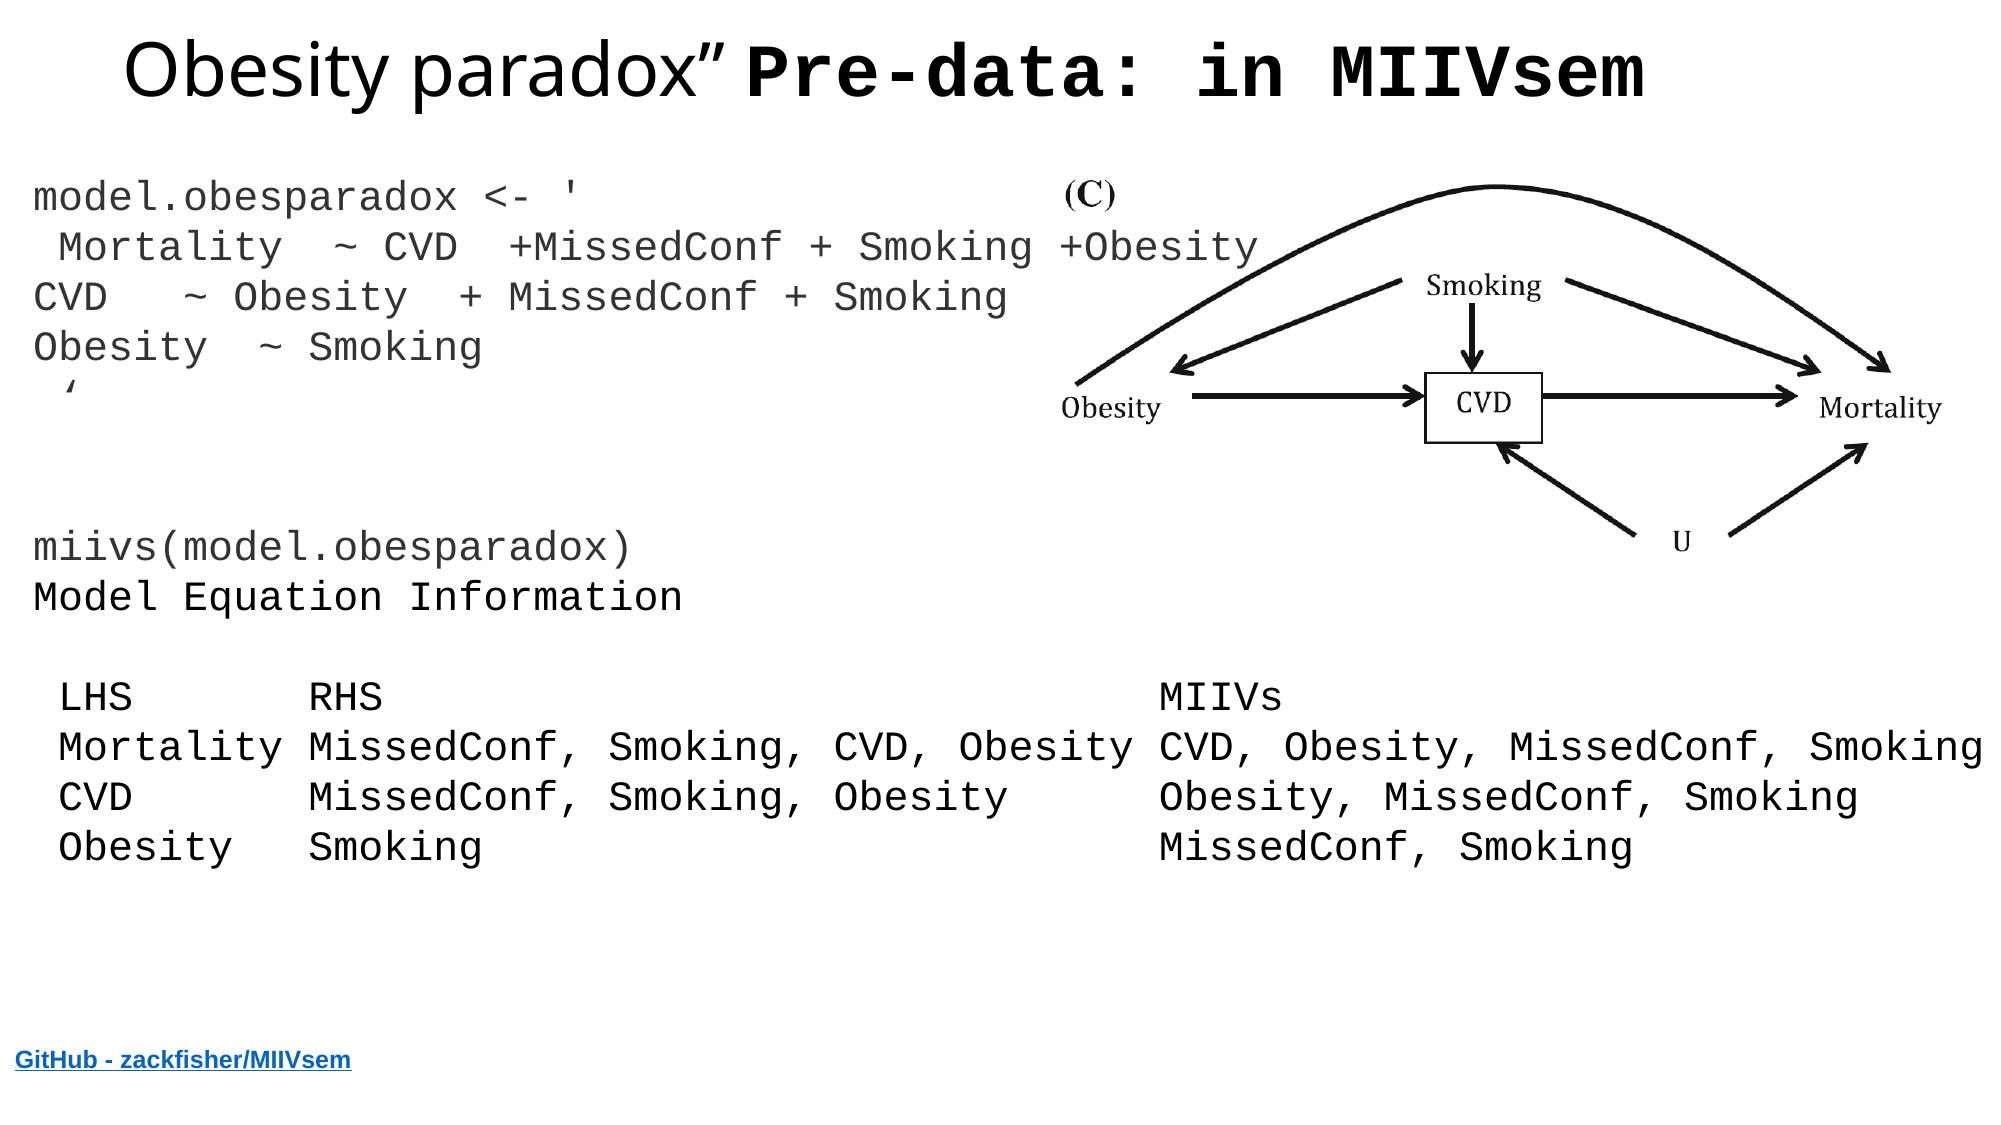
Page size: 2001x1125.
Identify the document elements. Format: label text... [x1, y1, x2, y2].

text_box GitHub - zackfisher/MIIVsem [0, 1036, 1994, 1081]
title Obesity paradox” Pre-data: in MIIVsem [107, 24, 1906, 121]
picture [1034, 145, 1960, 555]
text_box model.obesparadox <- ' Mortality ~ CVD +MissedConf + Smoking +Obesity CVD ~ Obesity + MissedConf + Smoking Obesity ~ Smoking ‘ miivs(model.obesparadox) Model Equation Information LHS RHS MIIVs Mortality MissedConf, Smoking, CVD, Obesity CVD, Obesity, MissedConf, Smoking CVD MissedConf, Smoking, Obesity Obesity, MissedConf, Smoking Obesity Smoking MissedConf, Smoking [18, 161, 2000, 877]
